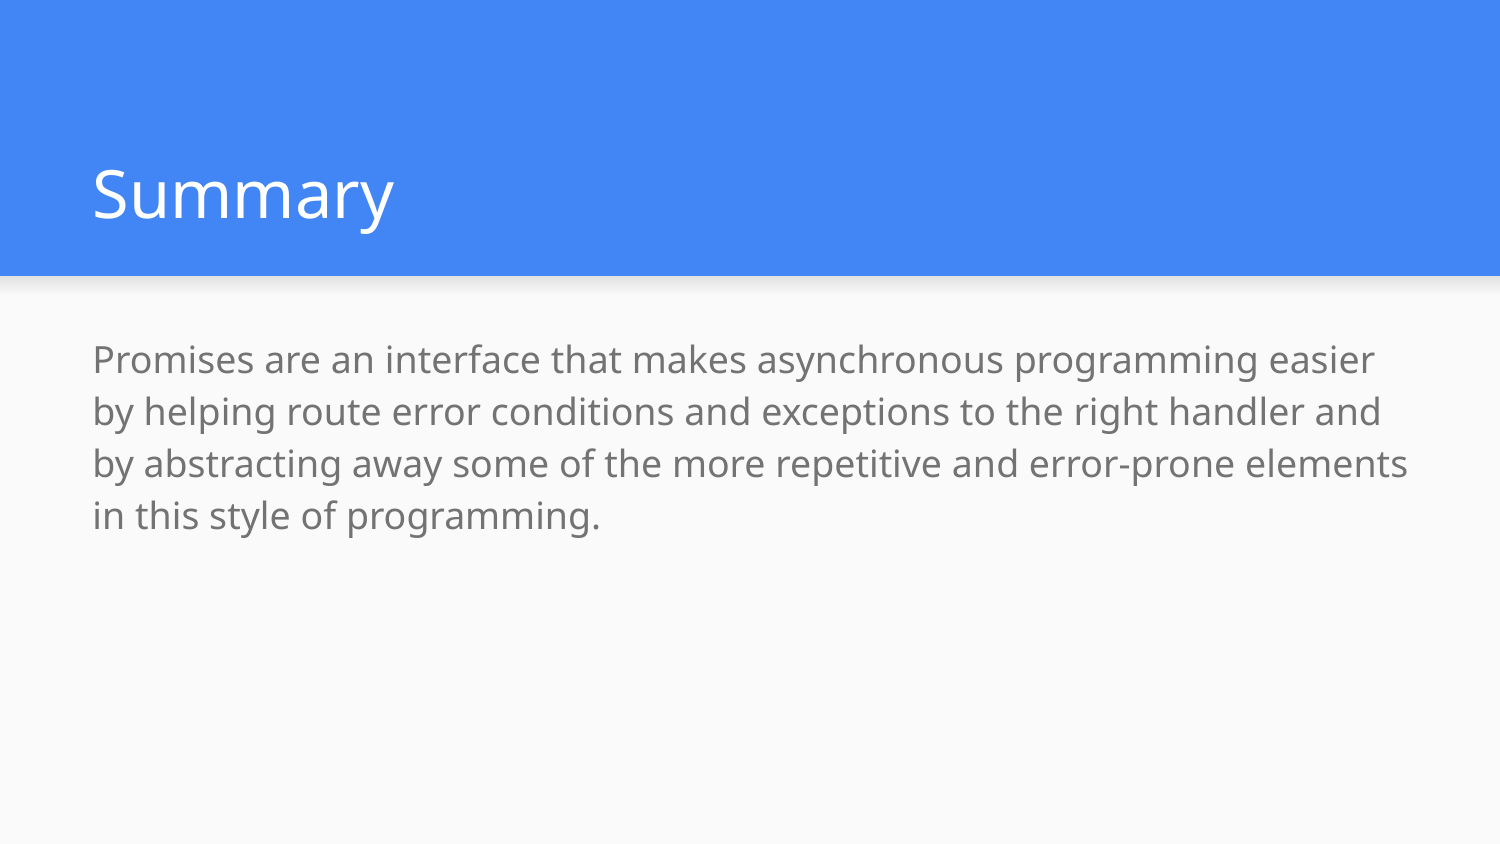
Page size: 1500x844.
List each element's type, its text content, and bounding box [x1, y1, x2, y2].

title Summary [77, 121, 1427, 248]
list Promises are an interface that makes asynchronous programming easier by helping route error conditions and exceptions to the right handler and by abstracting away some of the more repetitive and error-prone elements in this style of programming. [77, 314, 1427, 760]
